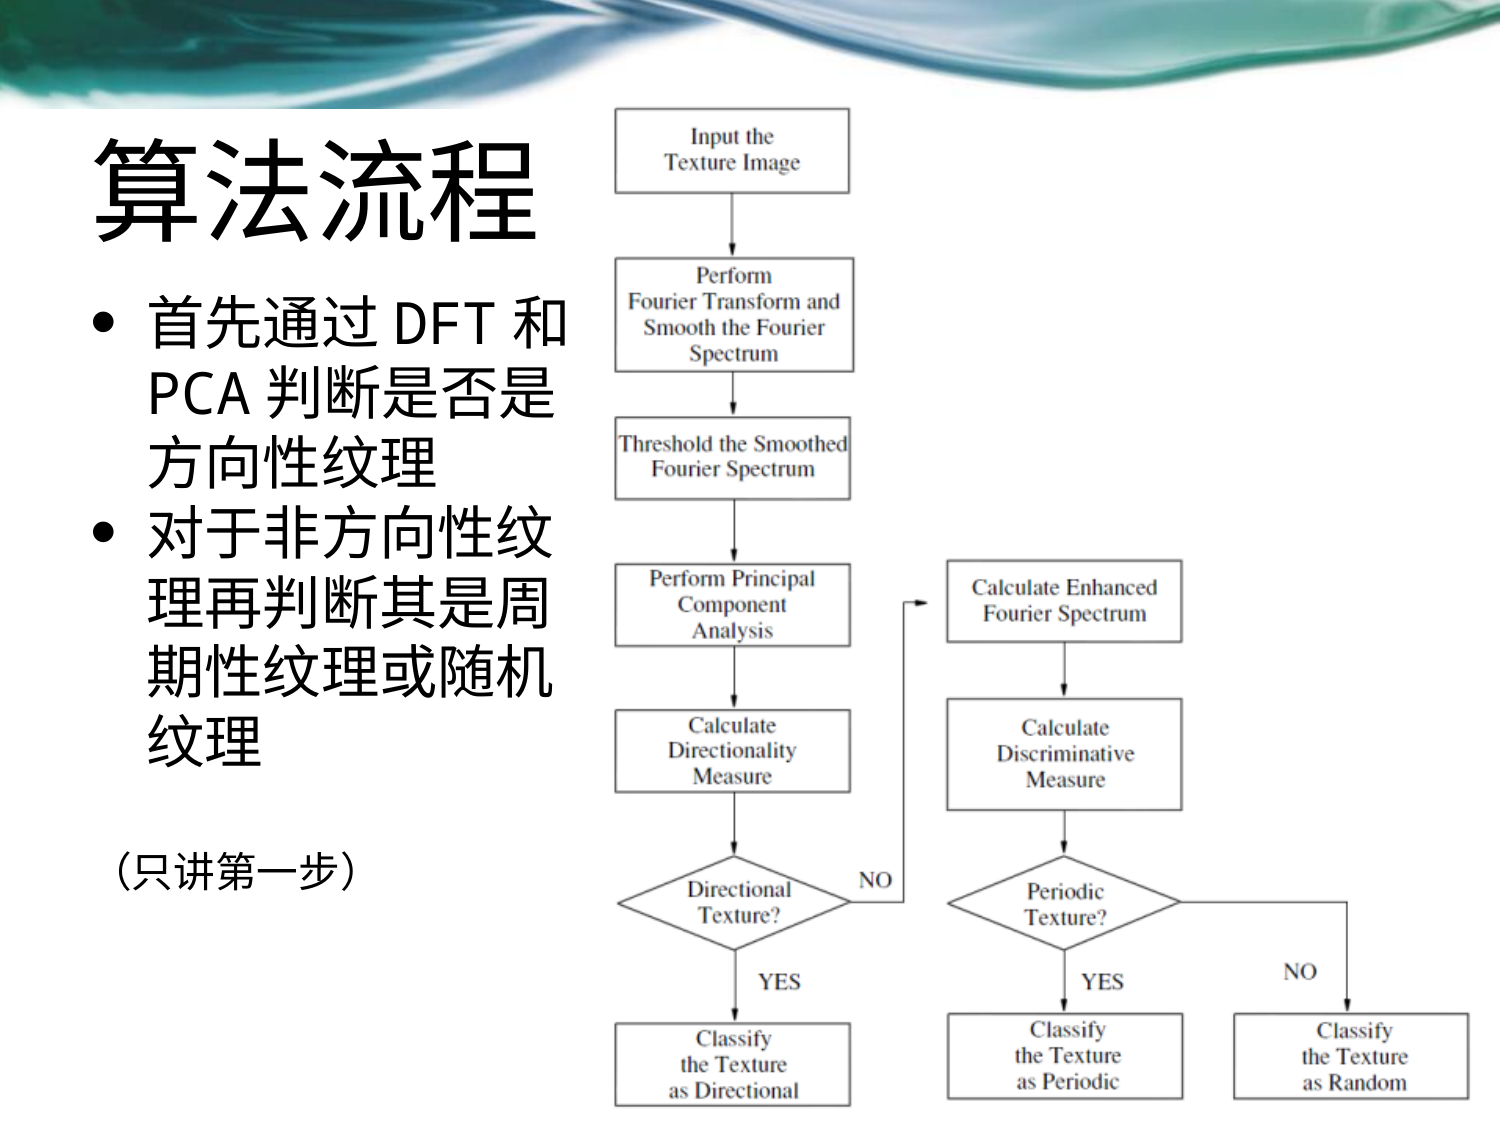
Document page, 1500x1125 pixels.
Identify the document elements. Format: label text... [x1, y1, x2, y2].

list 首先通过DFT和PCA判断是否是方向性纹理 对于非方向性纹理再判断其是周期性纹理或随机纹理 （只讲第一步） [75, 278, 589, 1083]
title 算法流程 [75, 113, 589, 264]
picture [0, 0, 1500, 1121]
